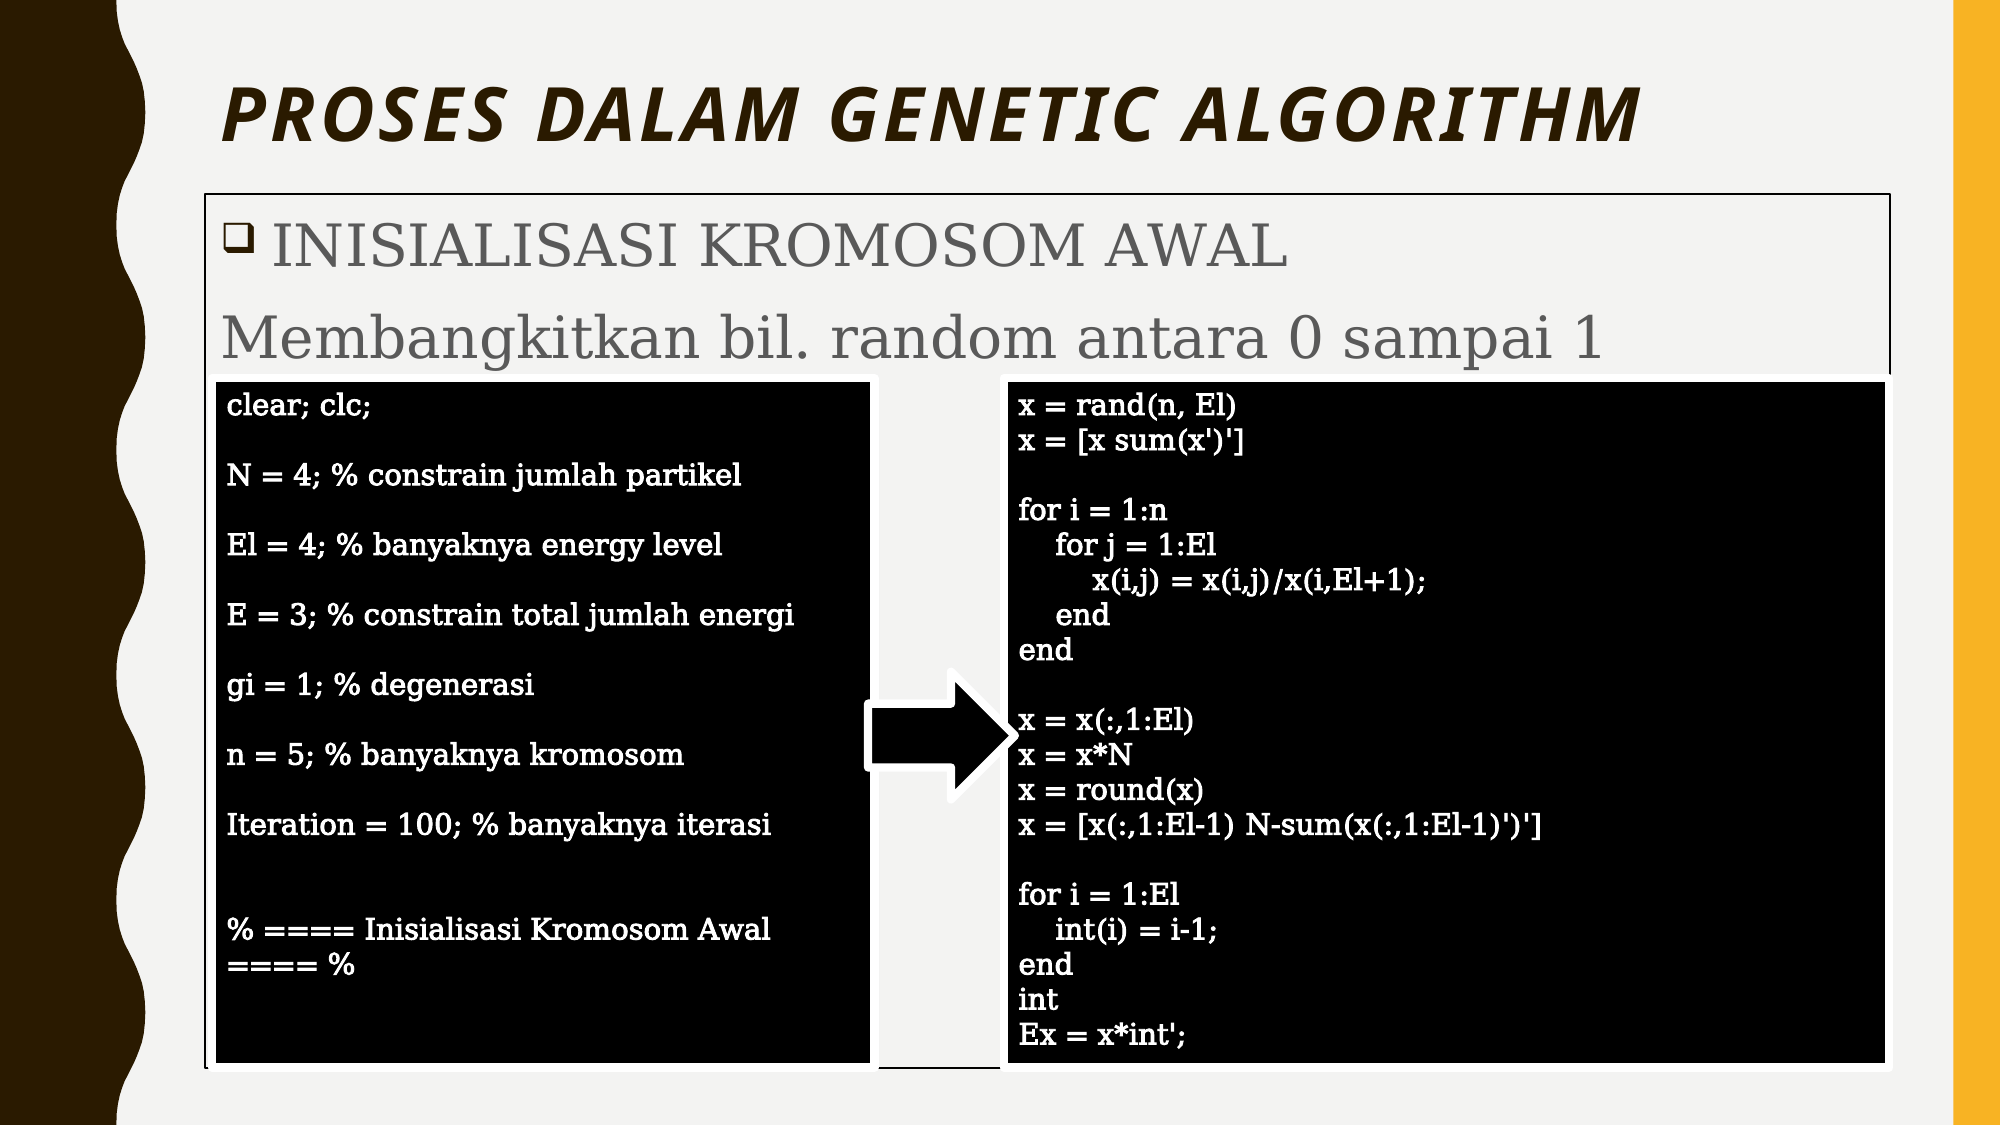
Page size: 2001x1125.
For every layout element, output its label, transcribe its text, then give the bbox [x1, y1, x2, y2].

text_box x = rand(n, El) x = [x sum(x')'] for i = 1:n for j = 1:El x(i,j) = x(i,j)/x(i,El+1); end end x = x(:,1:El) x = x*N x = round(x) x = [x(:,1:El-1) N-sum(x(:,1:El-1)')'] for i = 1:El int(i) = i-1; end int Ex = x*int'; [1000, 374, 1893, 1072]
text_box [863, 667, 1020, 804]
title PROSES dalam Genetic algorithm [205, 69, 1864, 194]
list INISIALISASI KROMOSOM AWAL Membangkitkan bil. random antara 0 sampai 1 [205, 194, 1891, 1068]
text_box clear; clc; N = 4; % constrain jumlah partikel El = 4; % banyaknya energy level E = 3; % constrain total jumlah energi gi = 1; % degenerasi n = 5; % banyaknya kromosom Iteration = 100; % banyaknya iterasi % ==== Inisialisasi Kromosom Awal ==== % [208, 374, 879, 1072]
